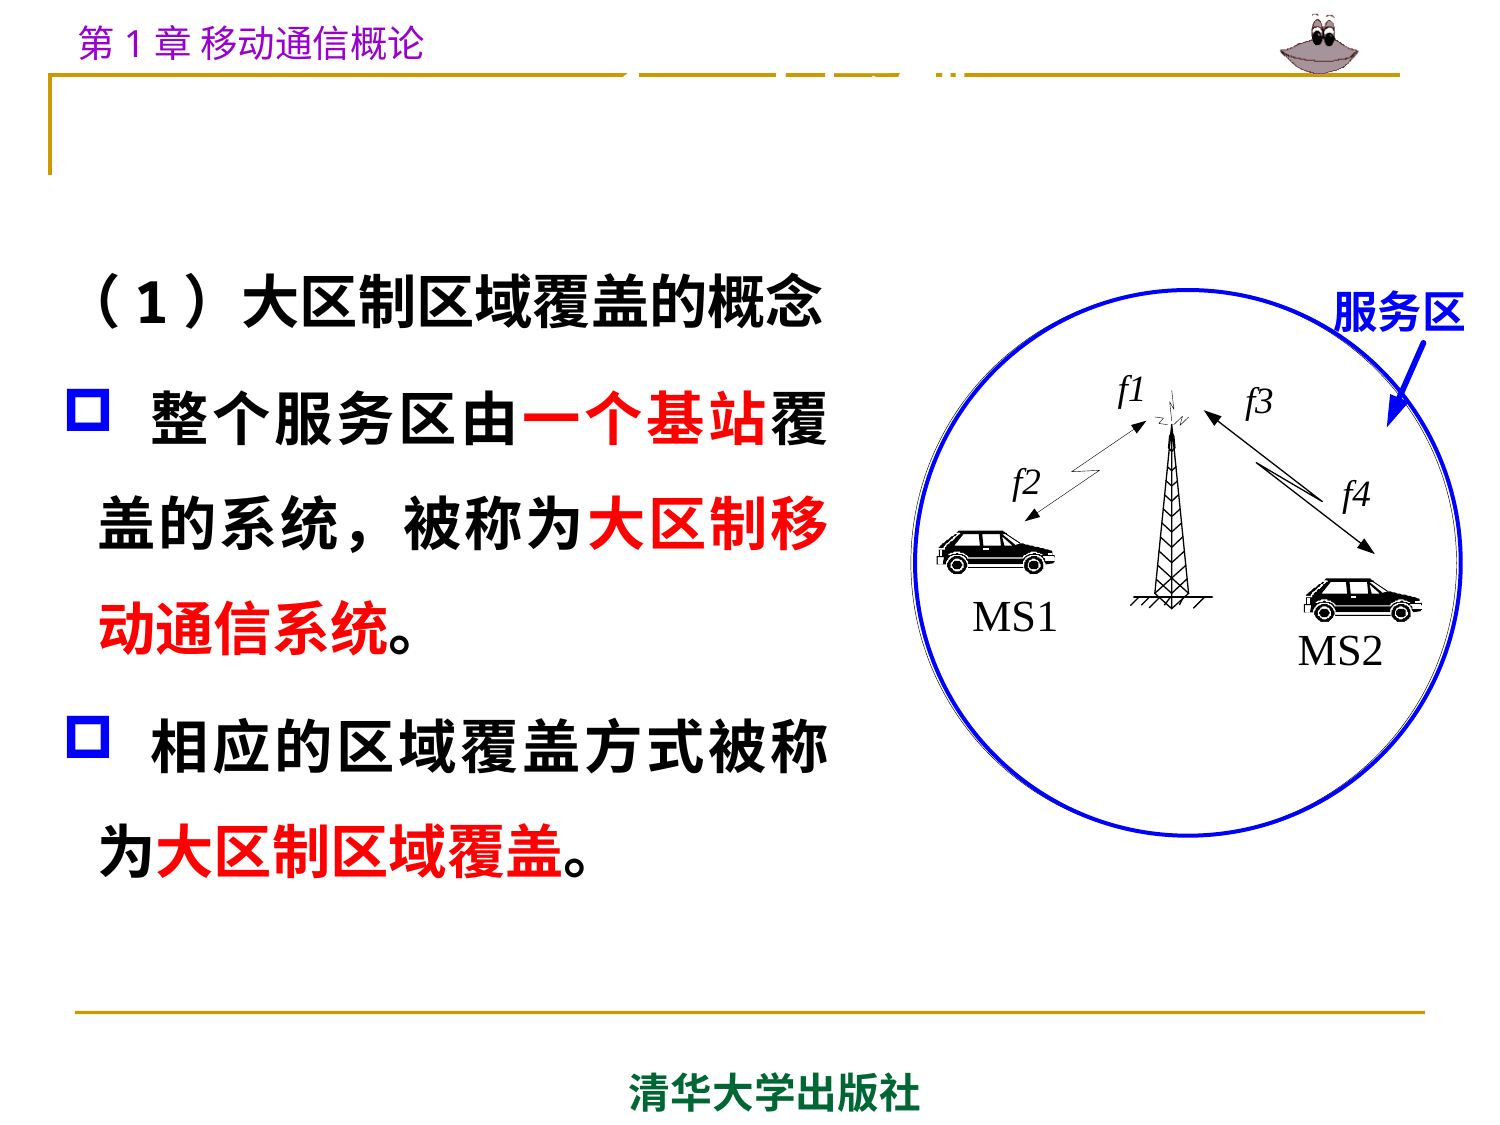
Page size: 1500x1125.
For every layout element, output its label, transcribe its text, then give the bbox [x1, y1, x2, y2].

picture [1237, 0, 1363, 42]
title 1、大区制 [206, 42, 1372, 209]
text_box （1）大区制区域覆盖的概念 整个服务区由一个基站覆盖的系统，被称为大区制移动通信系统。 相应的区域覆盖方式被称为大区制区域覆盖。 [47, 222, 844, 967]
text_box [912, 287, 1464, 839]
